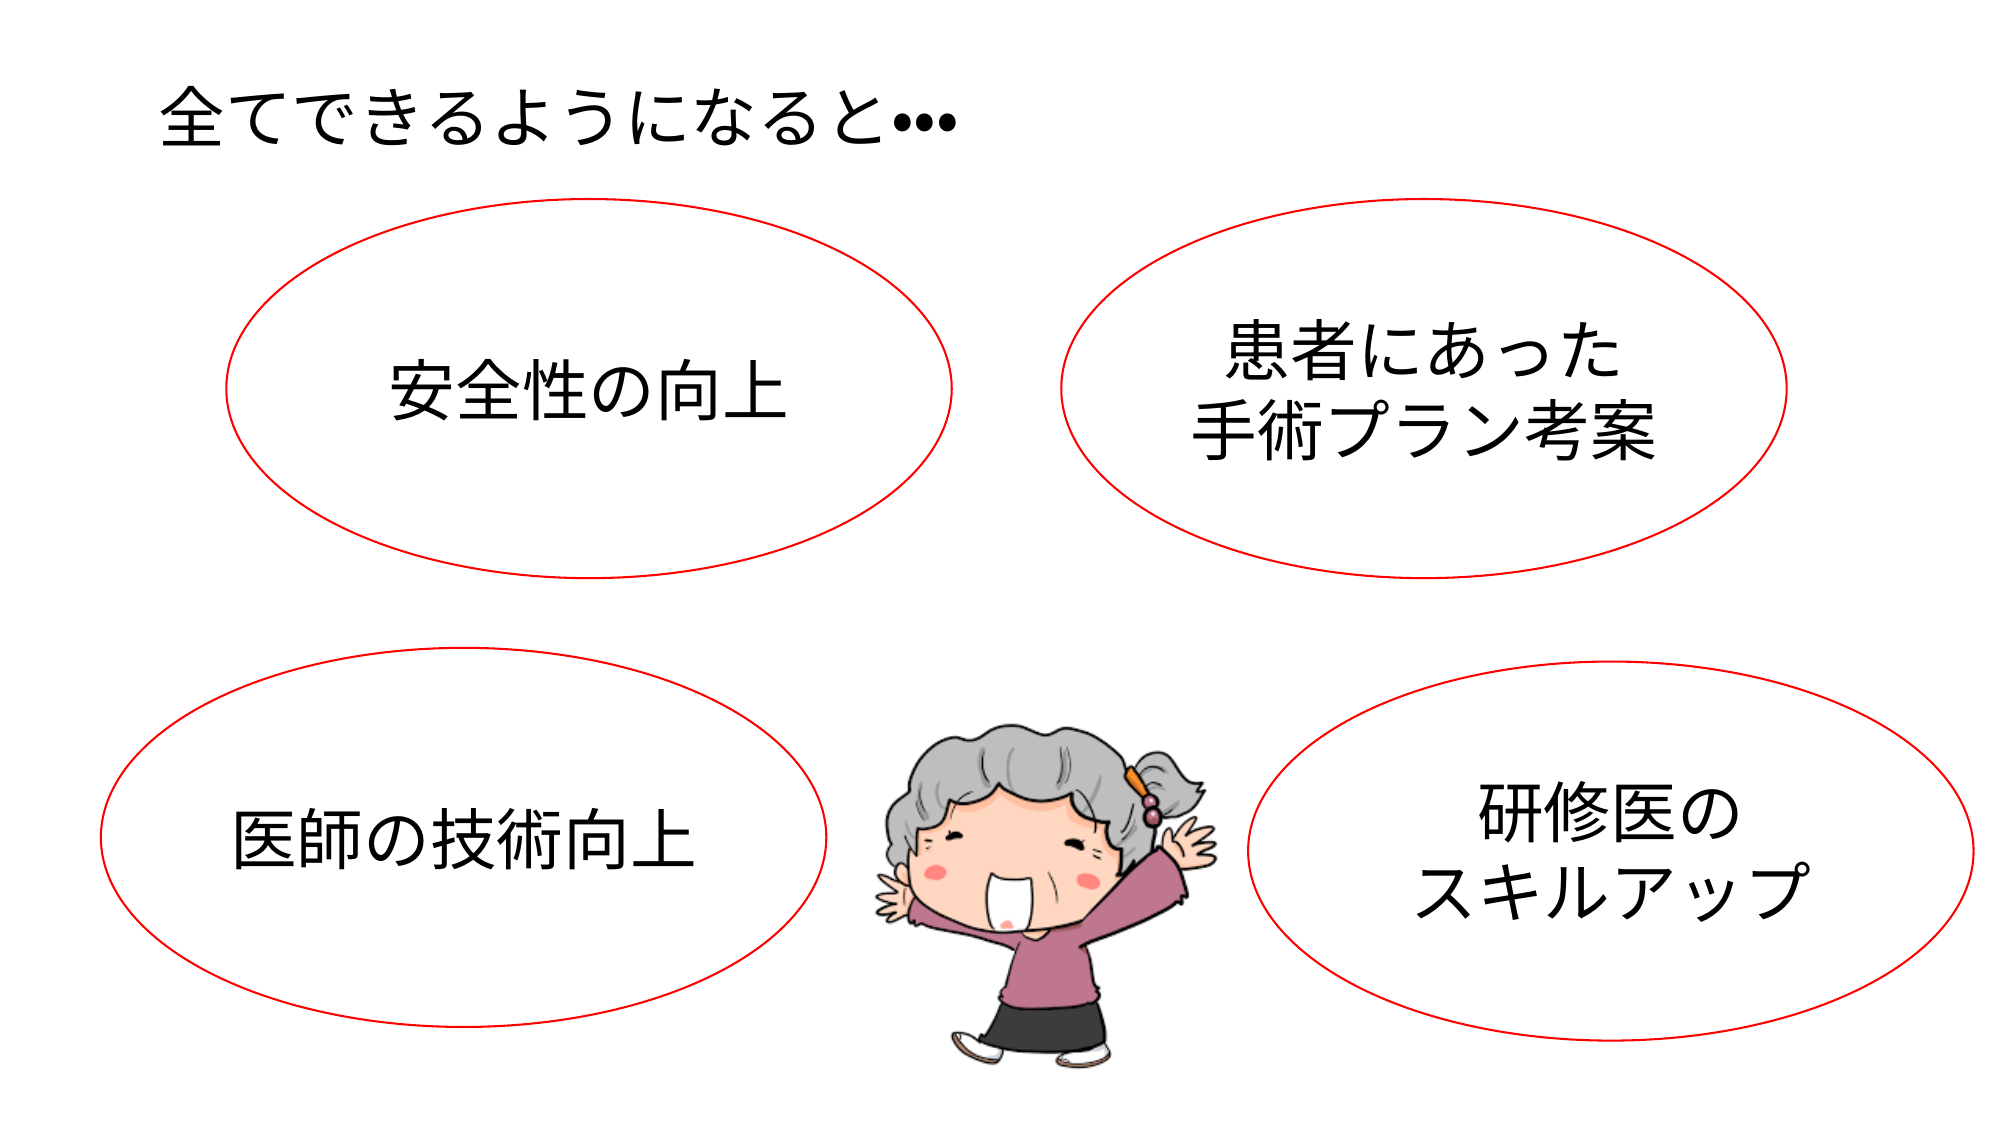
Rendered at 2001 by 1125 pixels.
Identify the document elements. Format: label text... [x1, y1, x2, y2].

text_box 医師の技術向上 [99, 646, 828, 1029]
text_box 全てできるようになると・・・ [143, 68, 975, 163]
text_box 研修医の スキルアップ [1247, 660, 1975, 1042]
text_box 患者にあった 手術プラン考案 [1060, 197, 1788, 580]
text_box 安全性の向上 [225, 197, 953, 580]
picture [869, 721, 1222, 1074]
